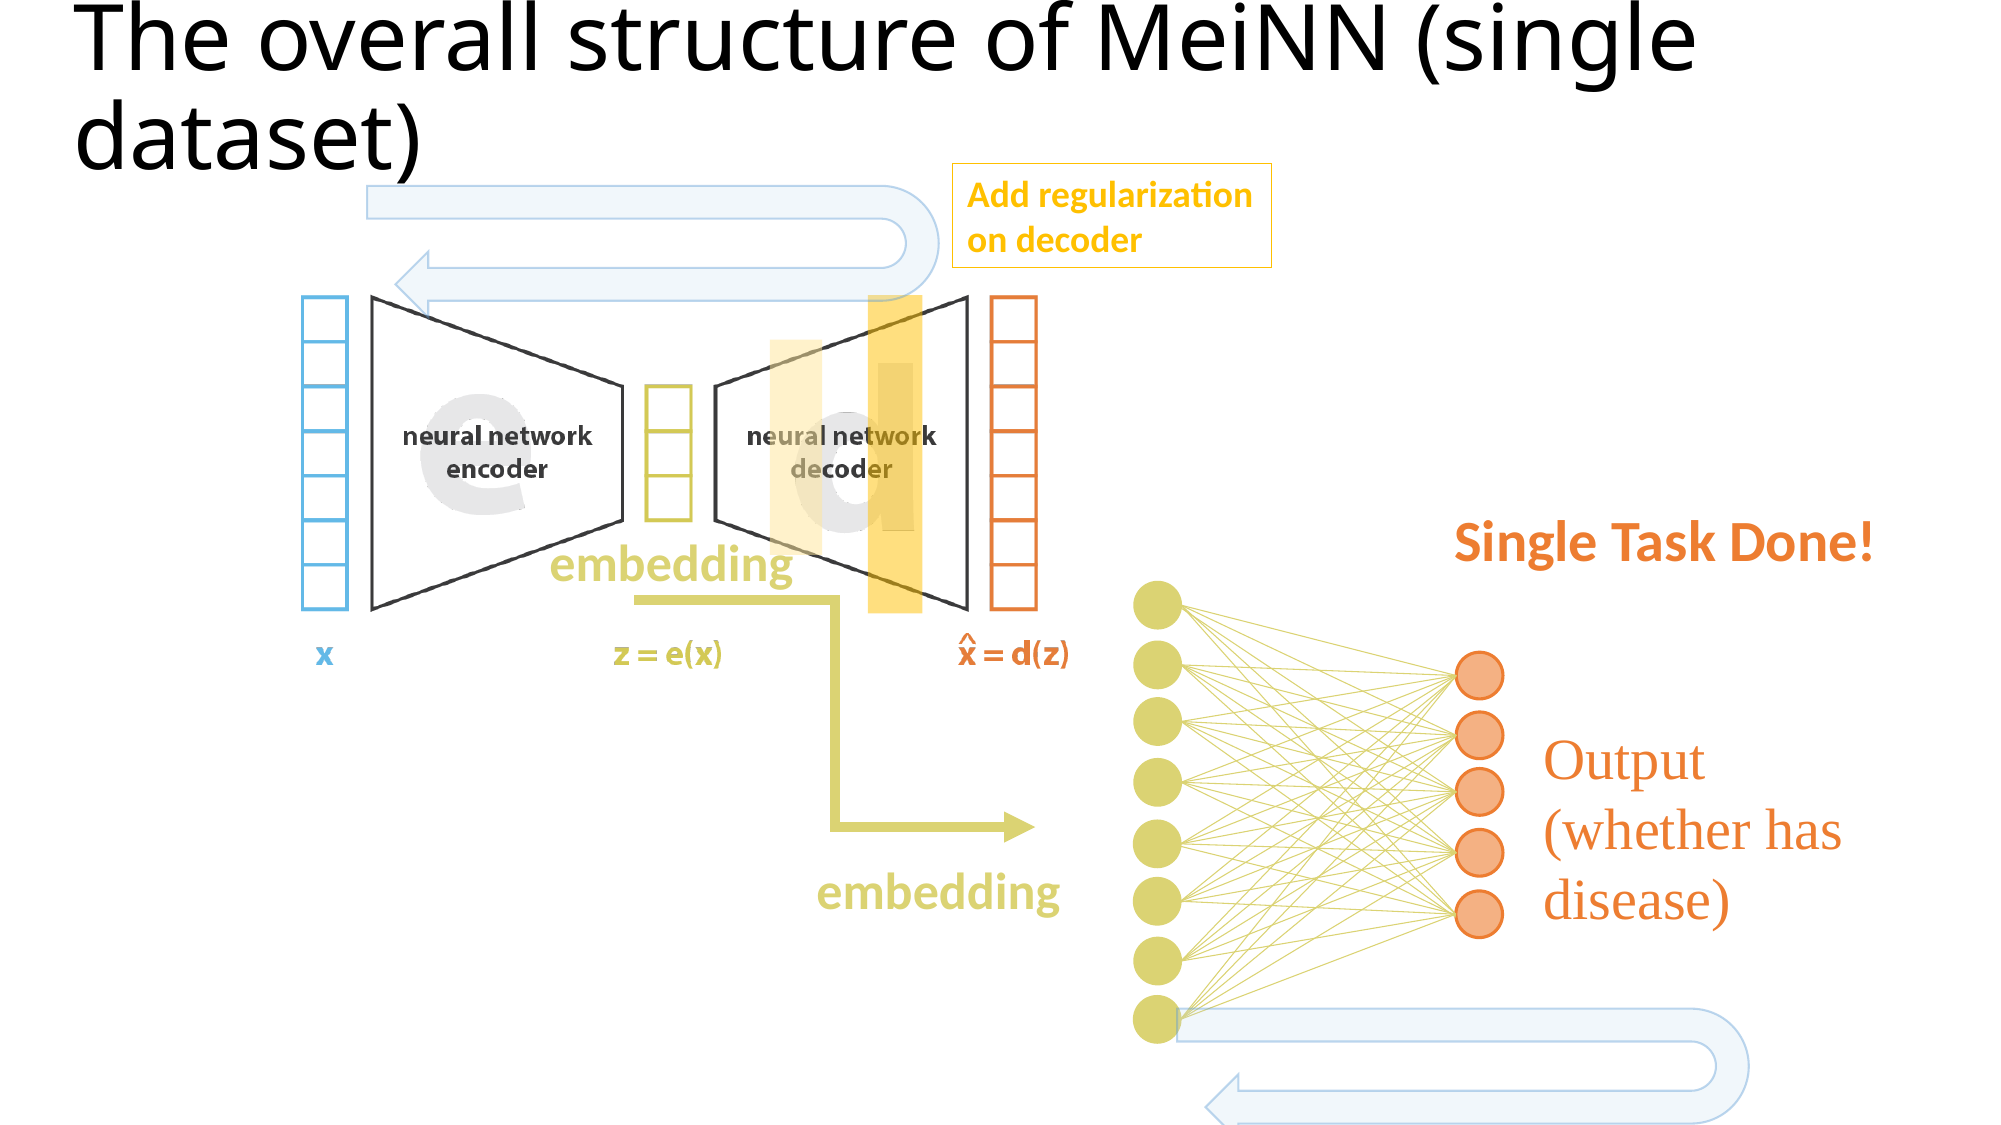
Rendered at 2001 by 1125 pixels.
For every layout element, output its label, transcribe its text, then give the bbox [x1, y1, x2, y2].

text_box Single Task Done! [1439, 495, 1904, 580]
text_box [366, 184, 940, 239]
text_box Output (whether has disease) [1528, 713, 1937, 939]
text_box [634, 599, 1036, 828]
text_box [1133, 699, 1180, 746]
title The overall structure of MeiNN (single dataset) [58, 0, 2000, 200]
text_box embedding [801, 850, 1076, 928]
text_box [1133, 757, 1180, 807]
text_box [1180, 675, 1457, 1020]
text_box [1457, 710, 1505, 761]
text_box Add regularization on decoder [952, 163, 1272, 268]
text_box [1457, 889, 1505, 940]
text_box [1457, 766, 1505, 817]
text_box [1132, 876, 1180, 926]
text_box [1132, 819, 1180, 869]
text_box [1133, 936, 1180, 986]
text_box [1457, 827, 1505, 878]
text_box [1132, 994, 1179, 1044]
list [136, 239, 1239, 699]
text_box [1176, 1007, 1750, 1125]
text_box [1457, 650, 1505, 701]
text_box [1181, 605, 1456, 664]
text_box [1181, 664, 1456, 675]
